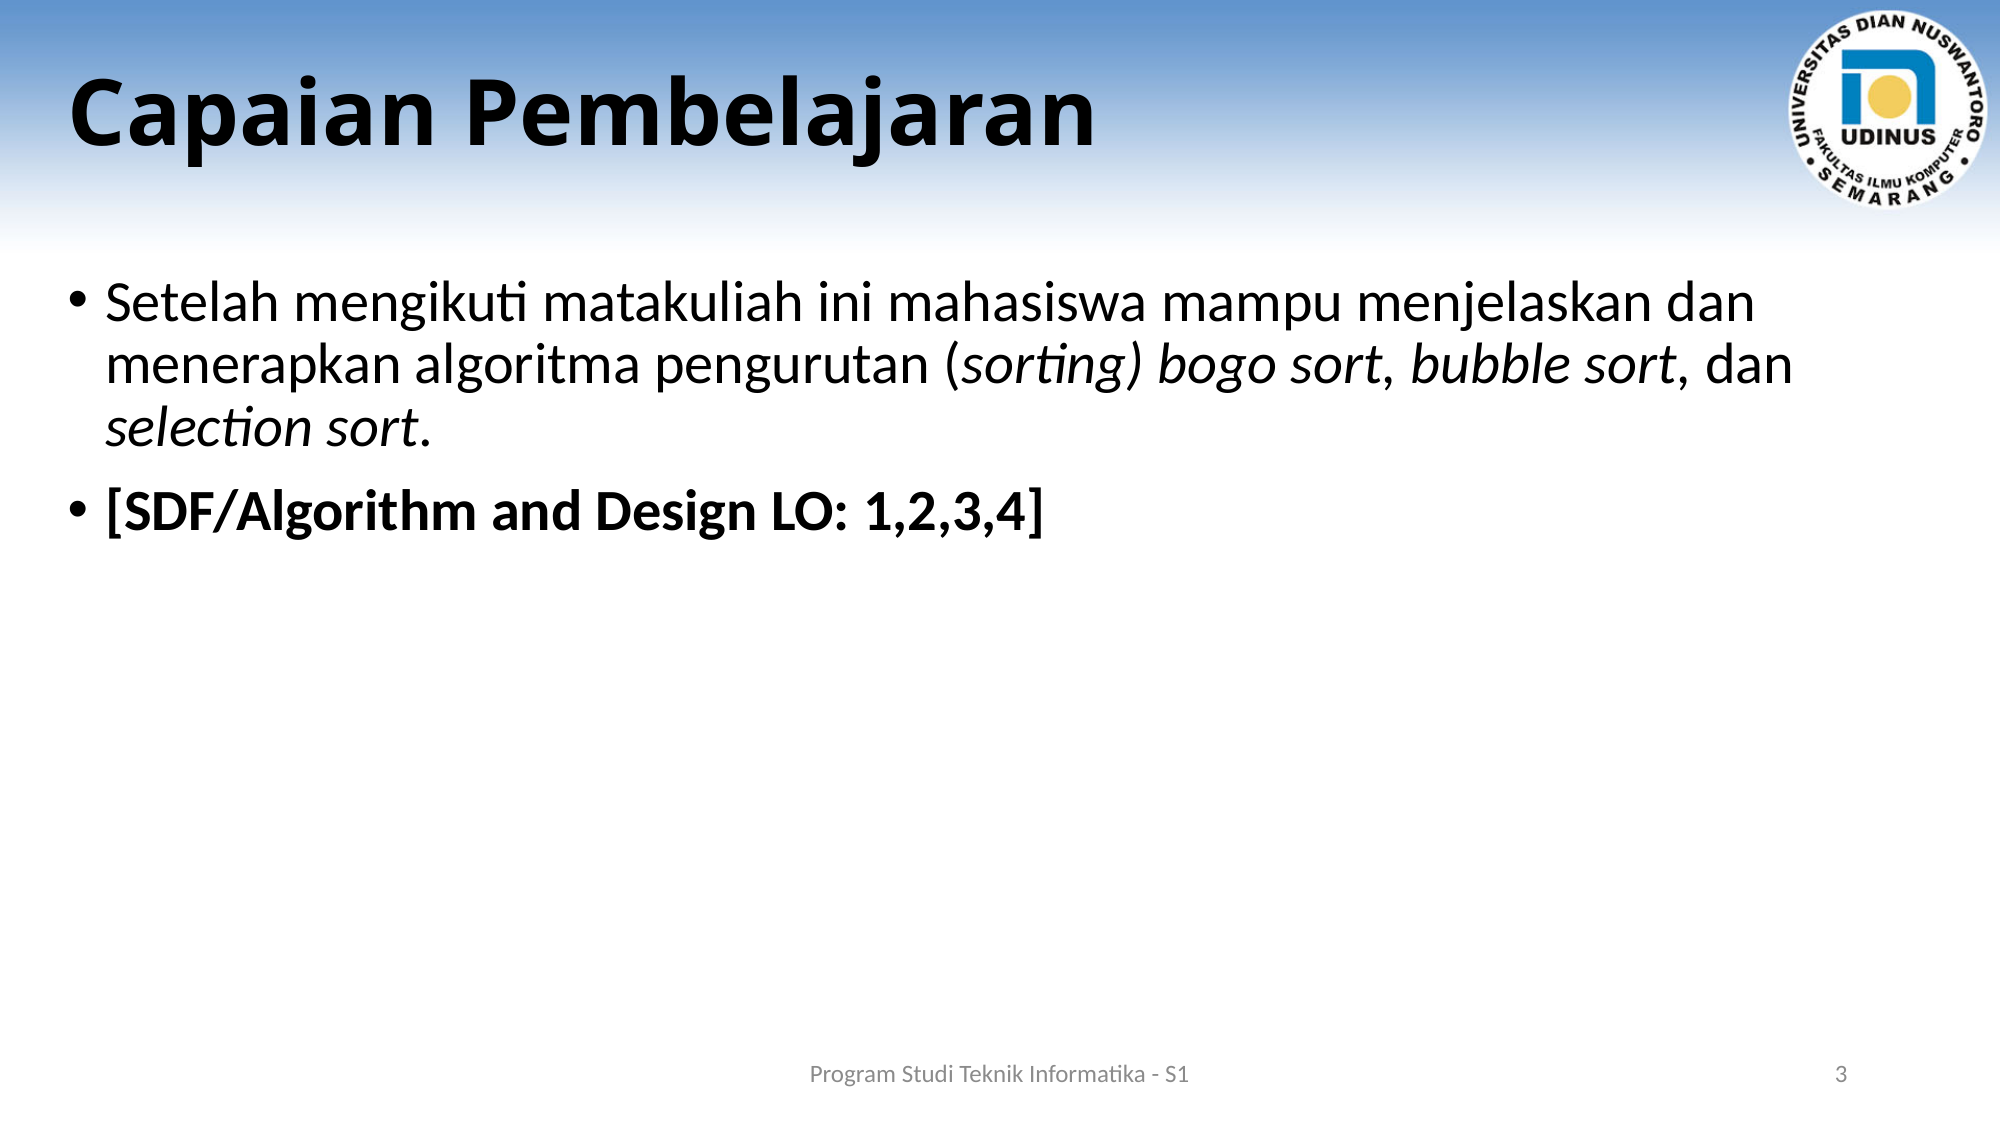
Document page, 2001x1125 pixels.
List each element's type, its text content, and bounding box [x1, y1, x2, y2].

list Setelah mengikuti matakuliah ini mahasiswa mampu menjelaskan dan menerapkan algoritma pengurutan (sorting) bogo sort, bubble sort, dan selection sort. [SDF/Algorithm and Design LO: 1,2,3,4] [52, 263, 1953, 1021]
footer Program Studi Teknik Informatika - S1 [662, 1042, 1338, 1103]
picture [0, 0, 2000, 1125]
title Capaian Pembelajaran [52, 22, 1700, 210]
slide_number 3 [1412, 1042, 1863, 1103]
